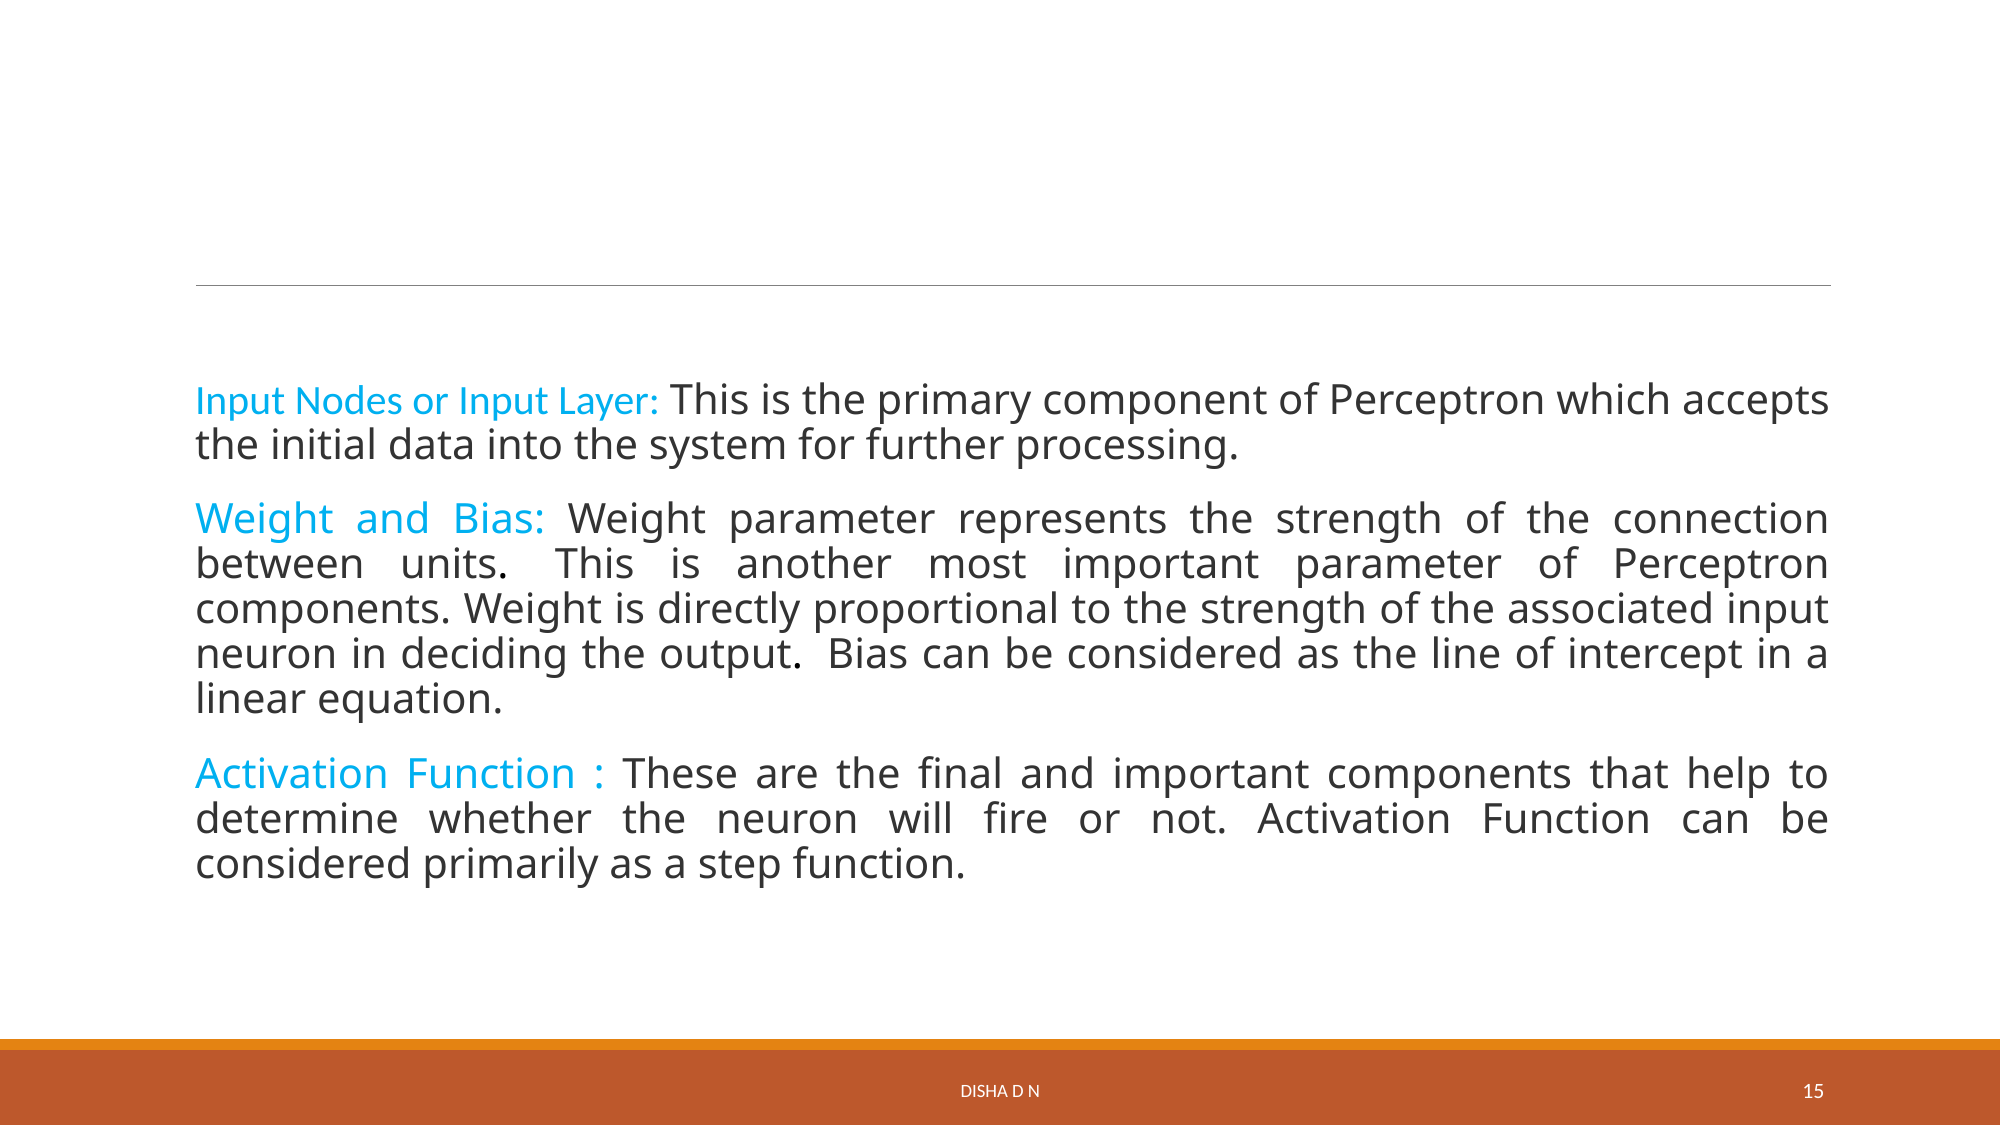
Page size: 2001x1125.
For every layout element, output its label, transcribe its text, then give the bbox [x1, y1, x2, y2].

slide_number 15 [1624, 1059, 1840, 1120]
list Input Nodes or Input Layer: This is the primary component of Perceptron which accepts the initial data into the system for further processing. Weight and Bias: Weight parameter represents the strength of the connection between units. This is another most important parameter of Perceptron components. Weight is directly proportional to the strength of the associated input neuron in deciding the output. Bias can be considered as the line of intercept in a linear equation. Activation Function : These are the final and important components that help to determine whether the neuron will fire or not. Activation Function can be considered primarily as a step function. [180, 69, 1830, 963]
footer Disha D N [604, 1059, 1396, 1120]
